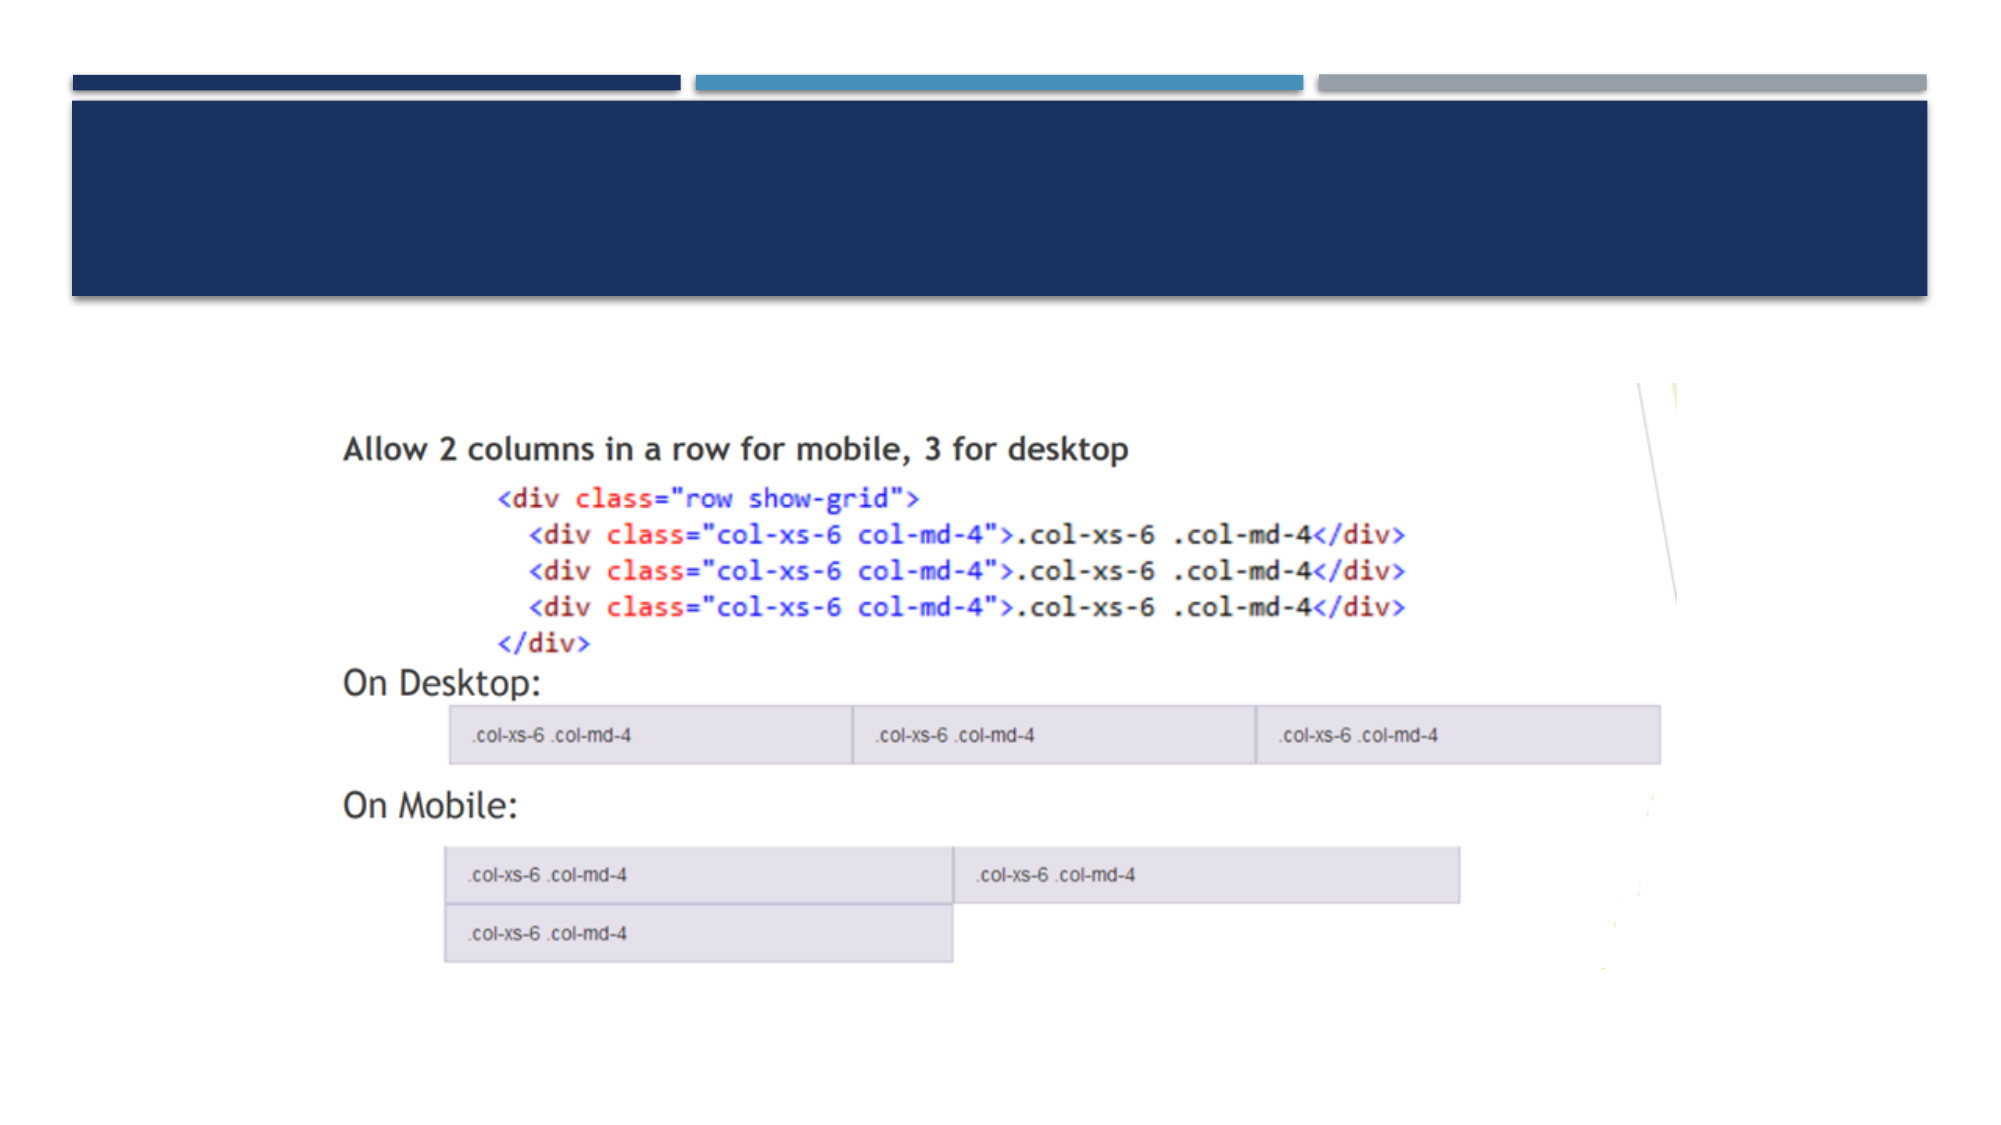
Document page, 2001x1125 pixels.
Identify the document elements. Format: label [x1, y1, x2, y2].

picture [322, 383, 1678, 977]
